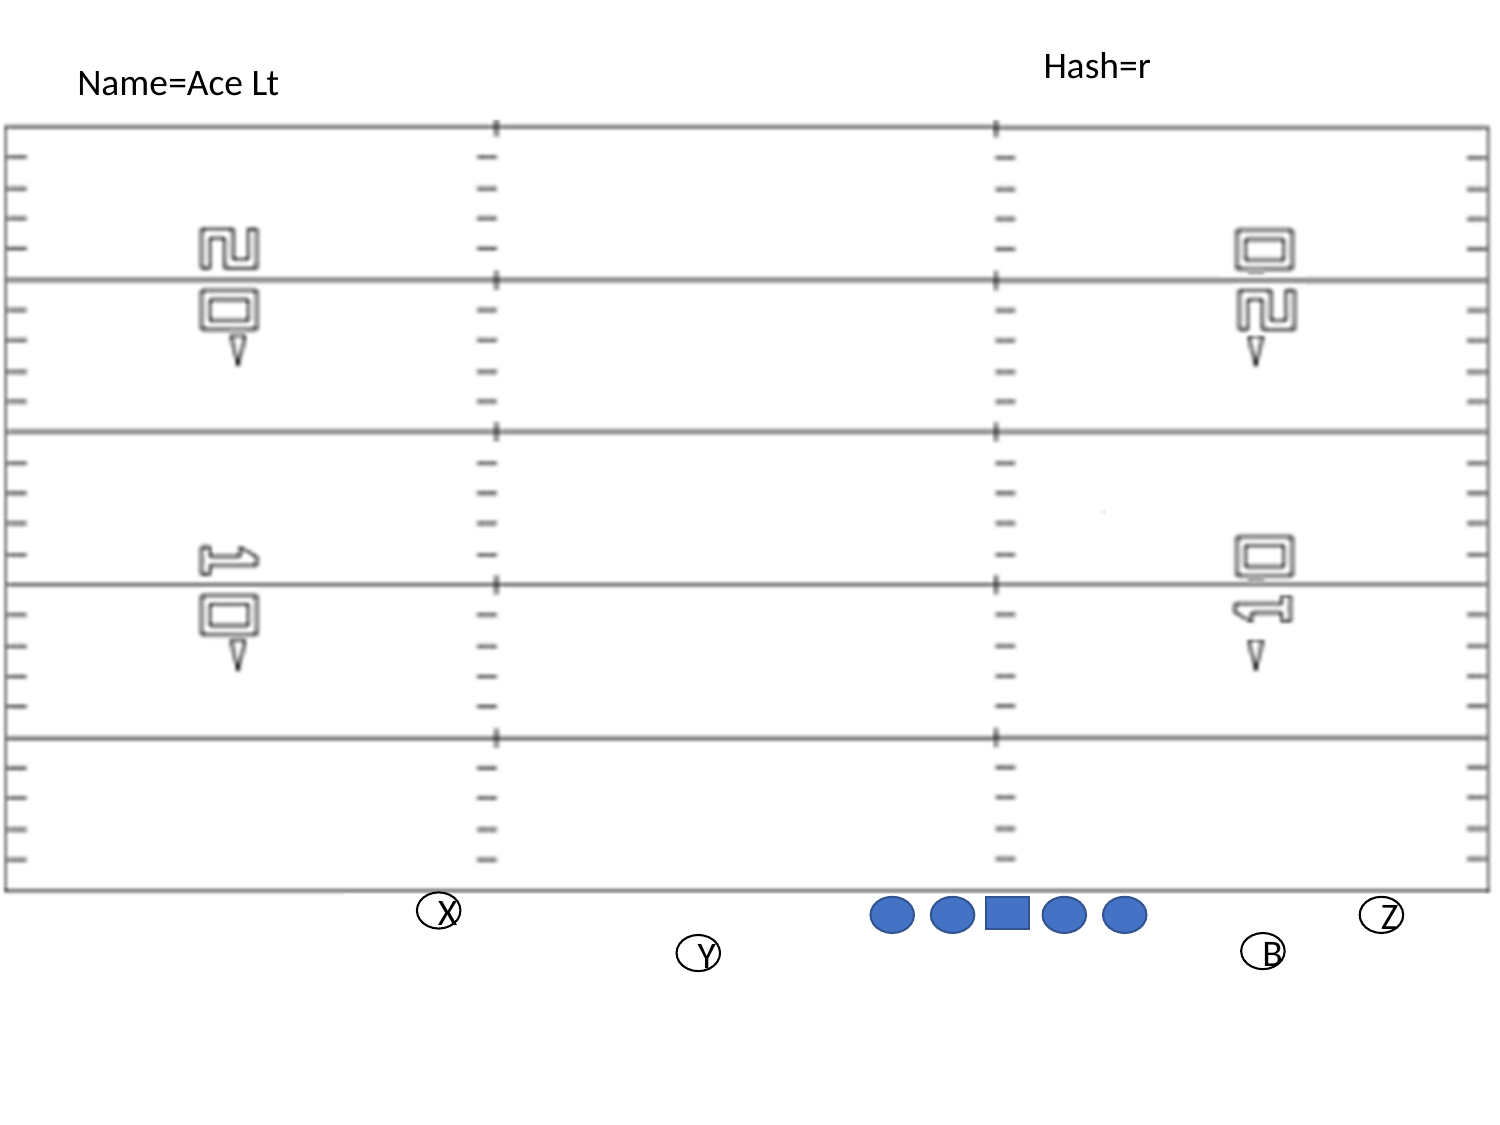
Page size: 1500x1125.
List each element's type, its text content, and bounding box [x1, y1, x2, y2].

text_box X [415, 900, 462, 930]
text_box [1041, 900, 1088, 935]
picture [0, 117, 1500, 900]
text_box Z [1358, 900, 1405, 935]
text_box Name=Ace Lt [62, 50, 303, 111]
text_box B [1240, 931, 1286, 971]
text_box [869, 900, 916, 935]
text_box Hash=r [1028, 33, 1167, 94]
text_box [929, 900, 976, 935]
text_box [985, 900, 1030, 930]
text_box [1101, 900, 1148, 935]
text_box Y [675, 933, 722, 973]
